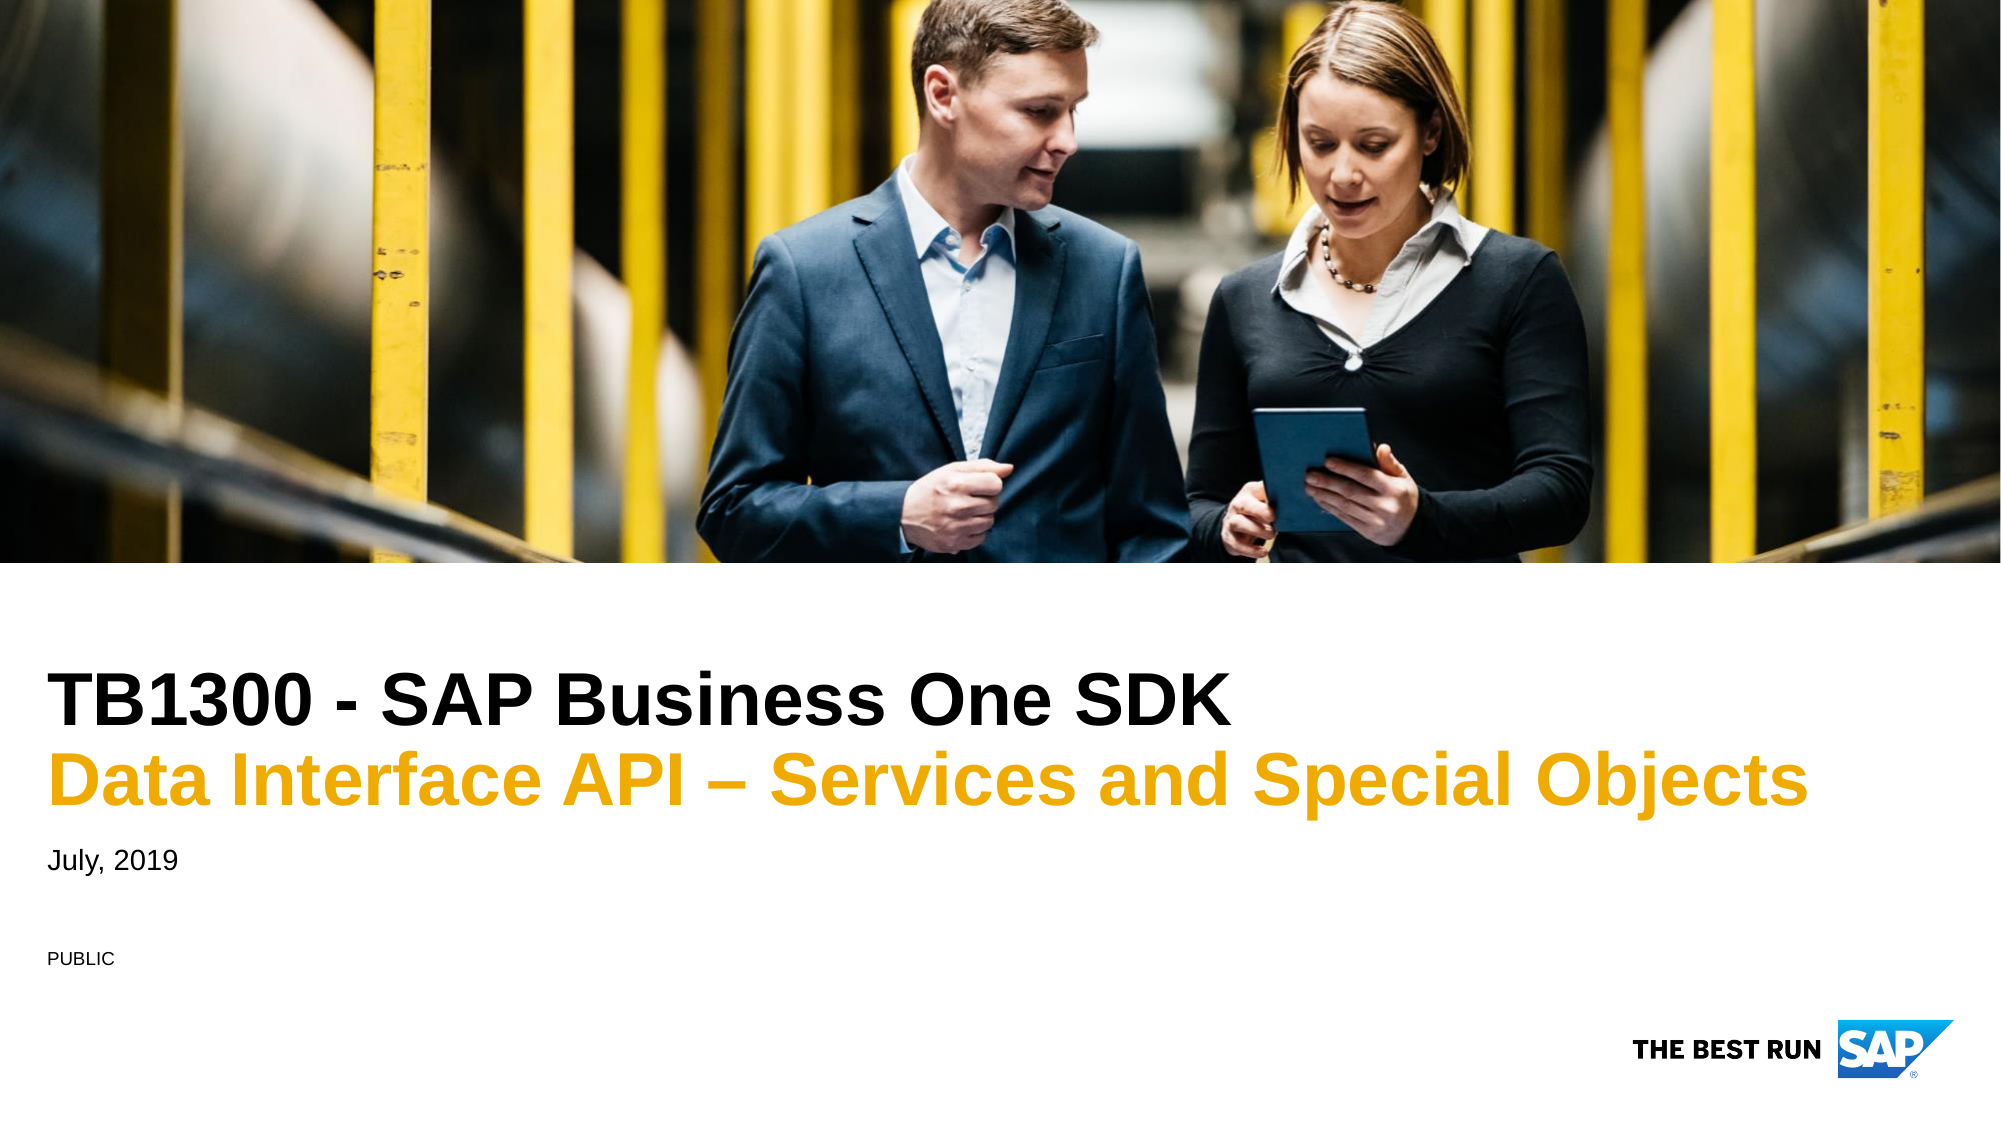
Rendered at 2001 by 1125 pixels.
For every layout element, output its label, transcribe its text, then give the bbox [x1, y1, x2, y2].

picture [1632, 1019, 1955, 1079]
picture [0, 0, 2001, 563]
subtitle July, 2019 [47, 841, 1836, 913]
title TB1300 - SAP Business One SDK Data Interface API – Services and Special Objects [47, 660, 1876, 824]
